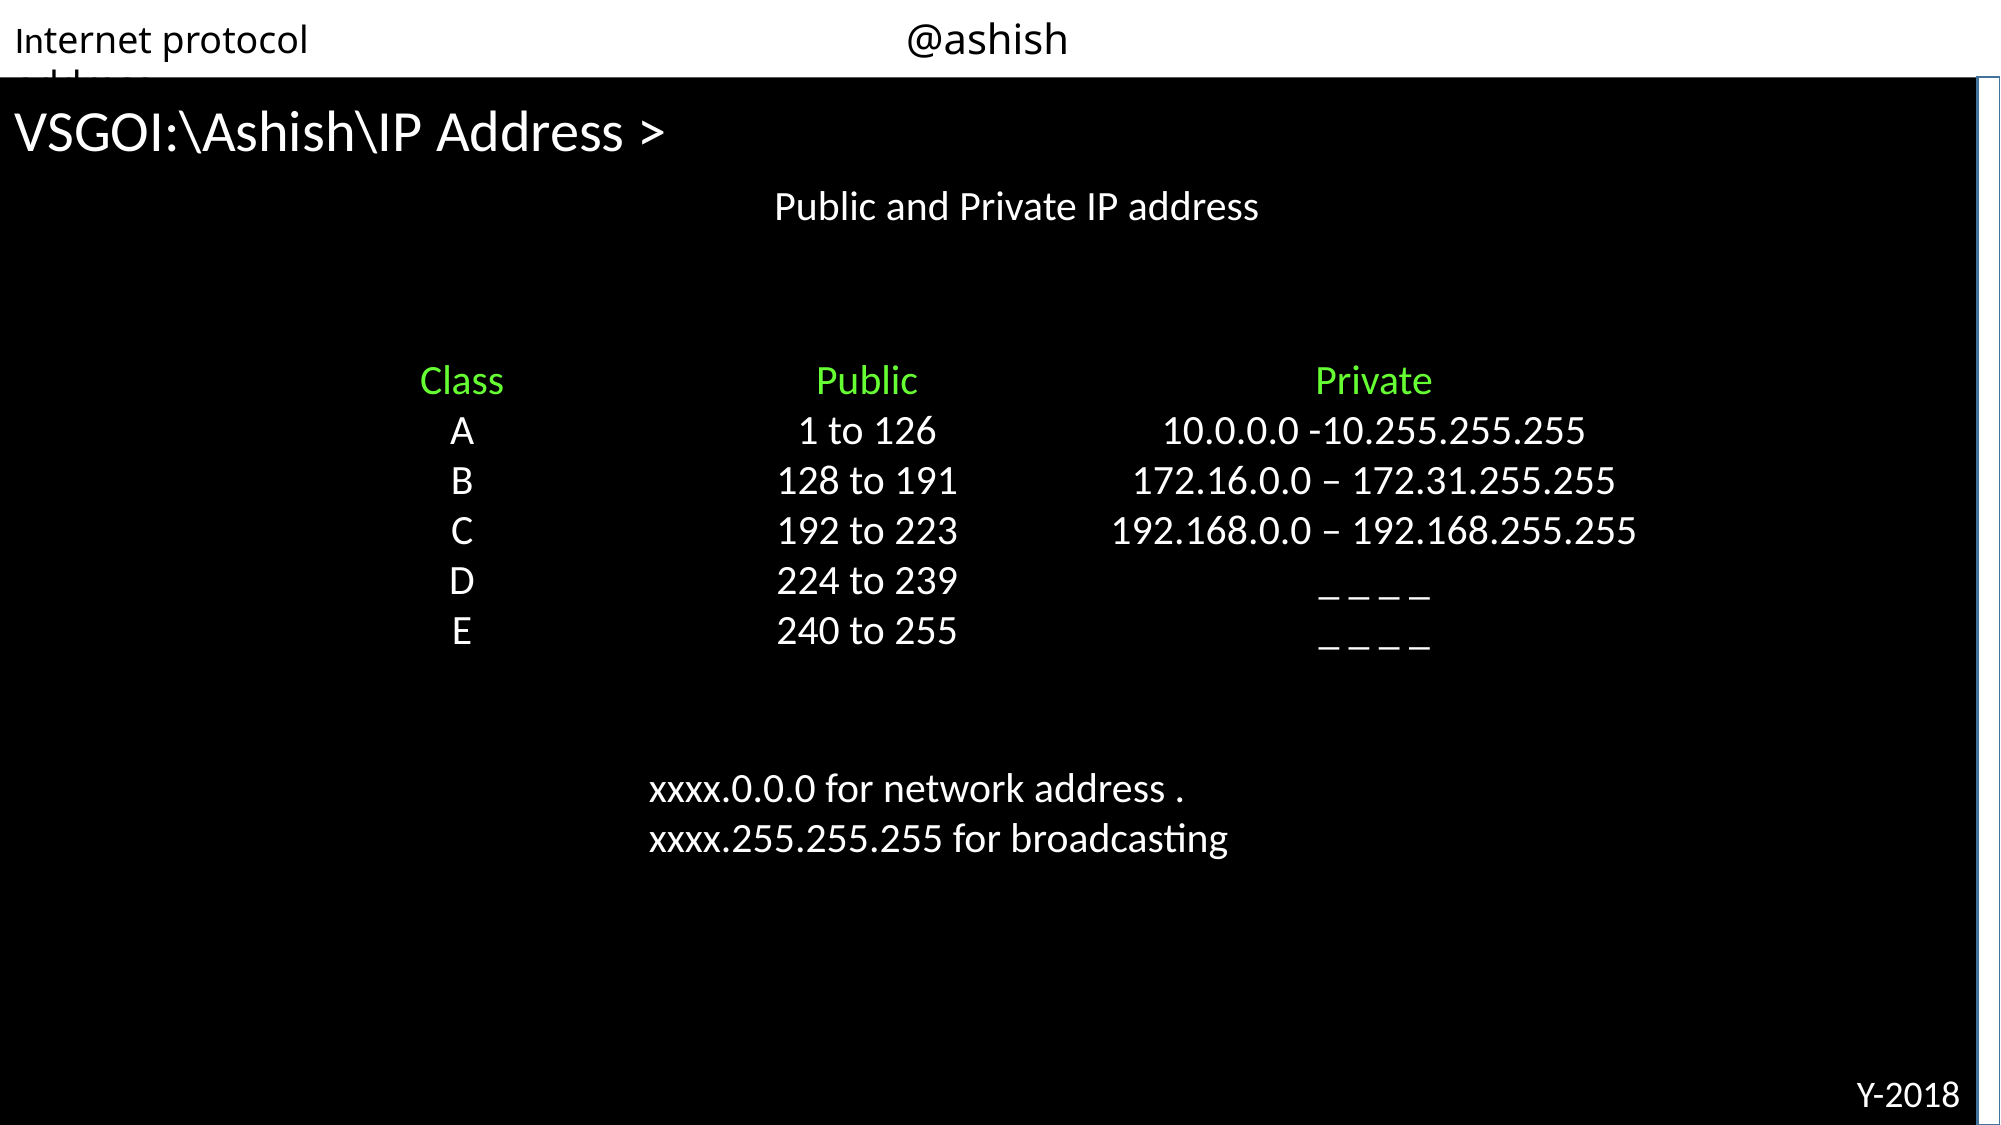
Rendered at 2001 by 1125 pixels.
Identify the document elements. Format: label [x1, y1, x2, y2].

text_box [0, 0, 2000, 1125]
